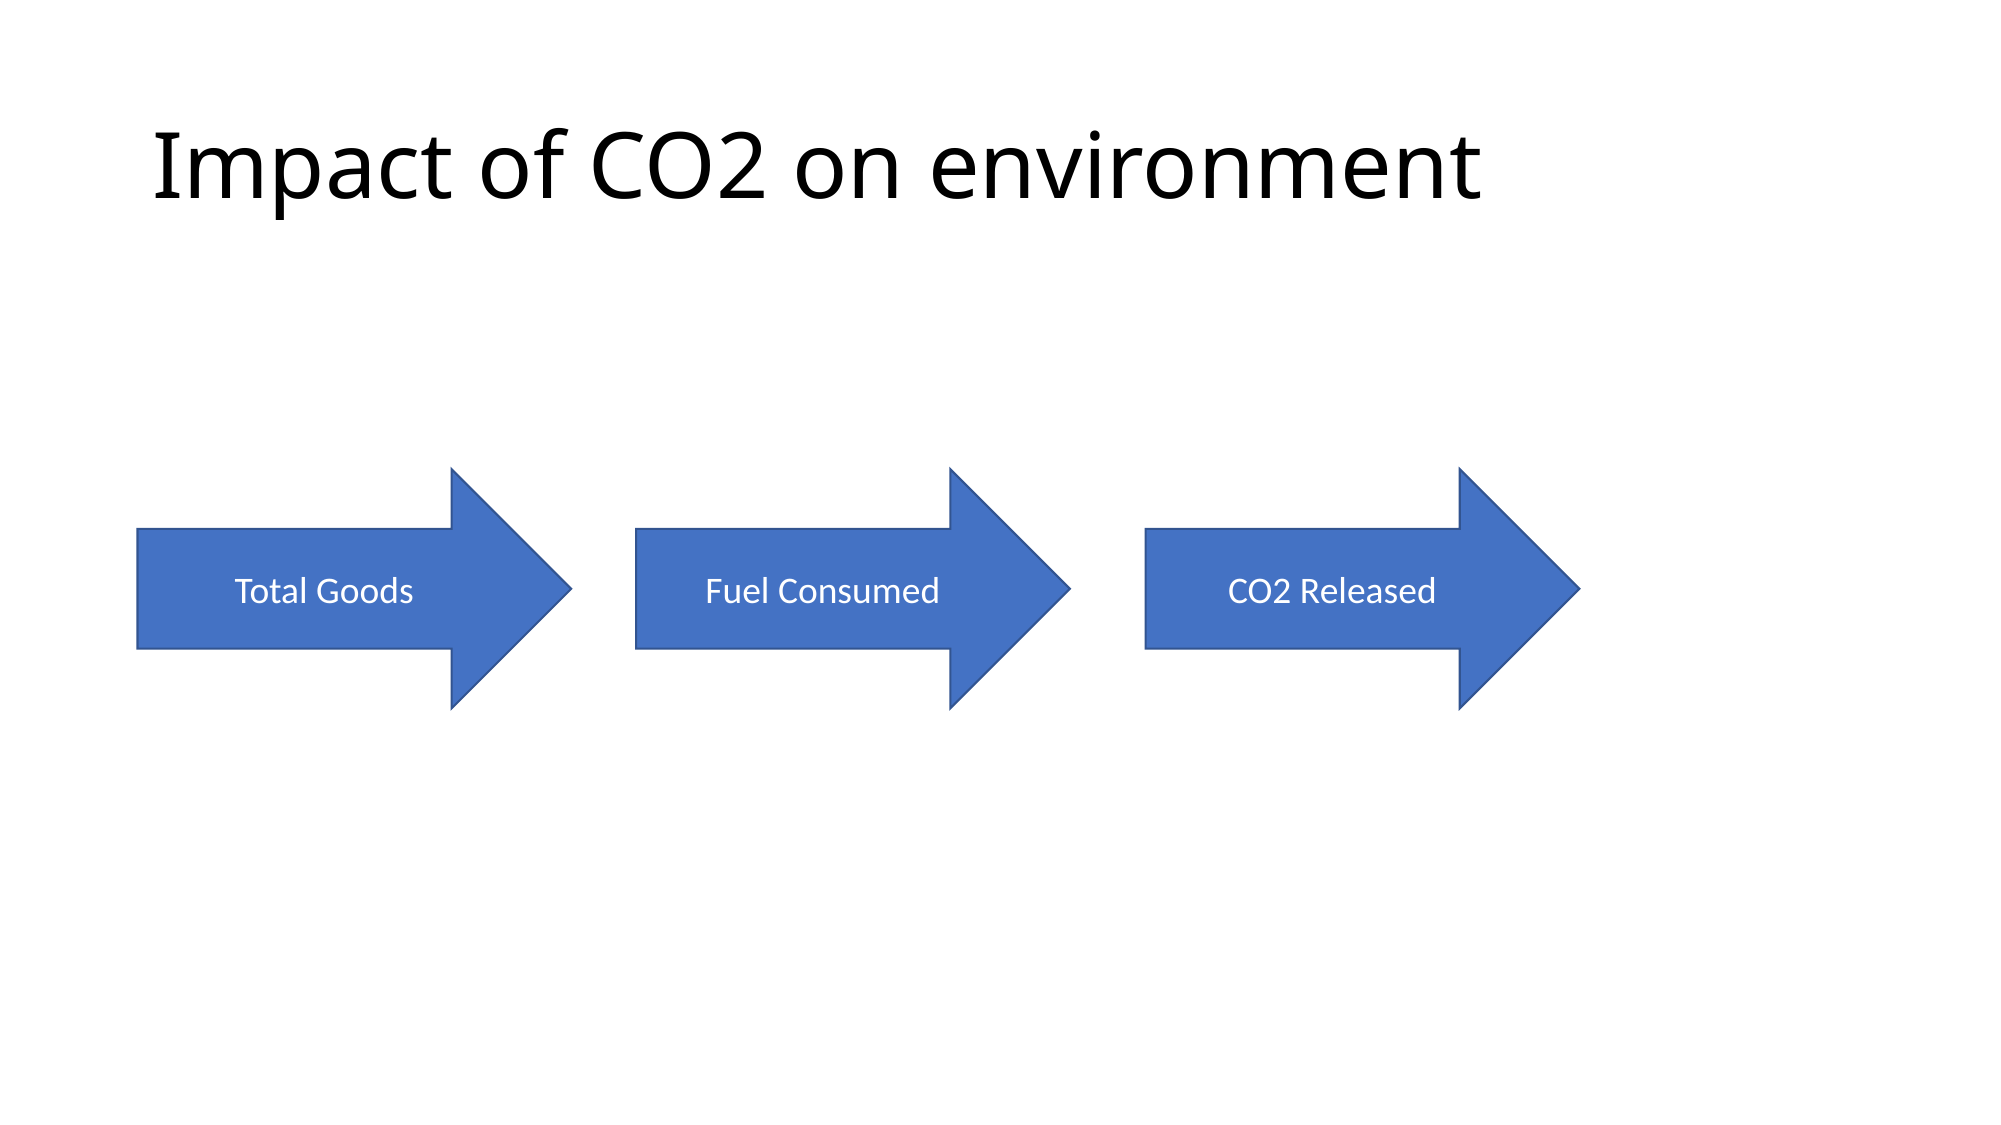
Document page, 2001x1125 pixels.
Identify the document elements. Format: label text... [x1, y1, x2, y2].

text_box Total Goods [136, 466, 573, 711]
text_box Fuel Consumed [635, 466, 1072, 711]
title Impact of CO2 on environment [137, 59, 1863, 278]
text_box CO2 Released [1144, 466, 1581, 711]
